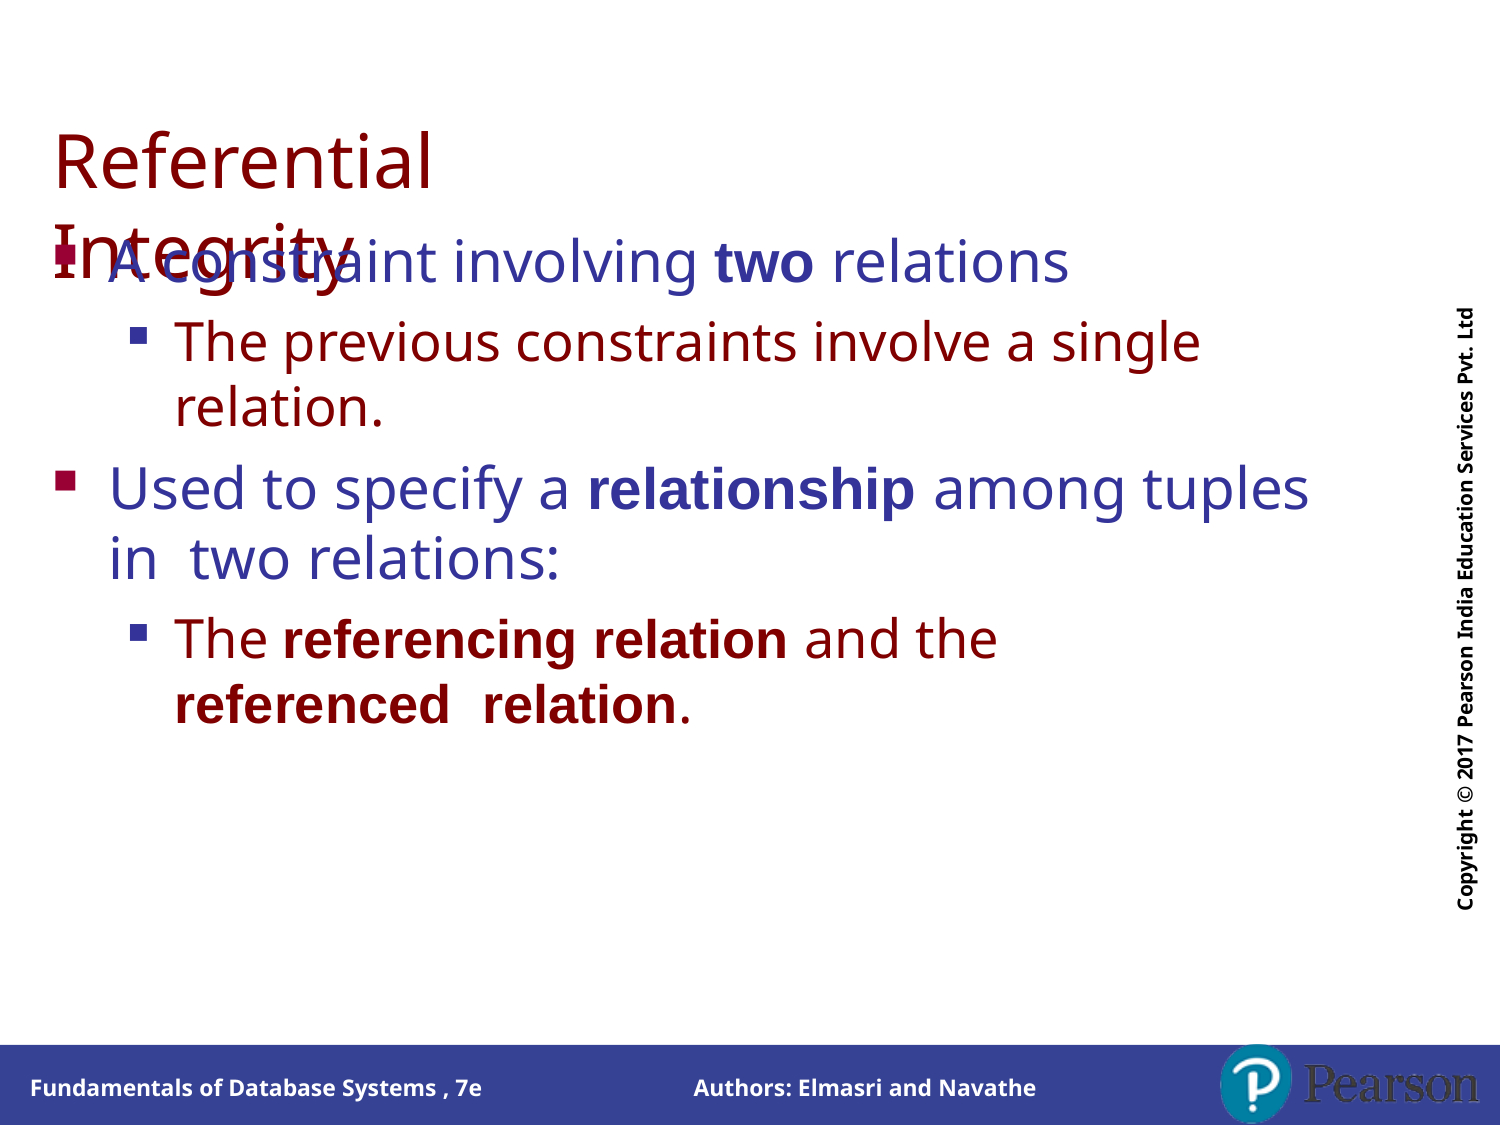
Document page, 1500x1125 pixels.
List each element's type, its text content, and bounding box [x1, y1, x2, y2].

title Referential Integrity [50, 110, 705, 207]
text_box A constraint involving two relations The previous constraints involve a single relation. Used to specify a relationship among tuples in two relations: The referencing relation and the referenced relation. [50, 207, 1377, 734]
picture [1233, 1057, 1280, 1102]
picture [1249, 1105, 1257, 1112]
picture [1220, 1044, 1480, 1124]
slide_number Fundamentals of Database Systems , 7e [27, 1071, 547, 1125]
footer Authors: Elmasri and Navathe [691, 1070, 1081, 1125]
text_box Copyright © 2017 Pearson India Education Services Pvt. Ltd [1451, 206, 1482, 914]
